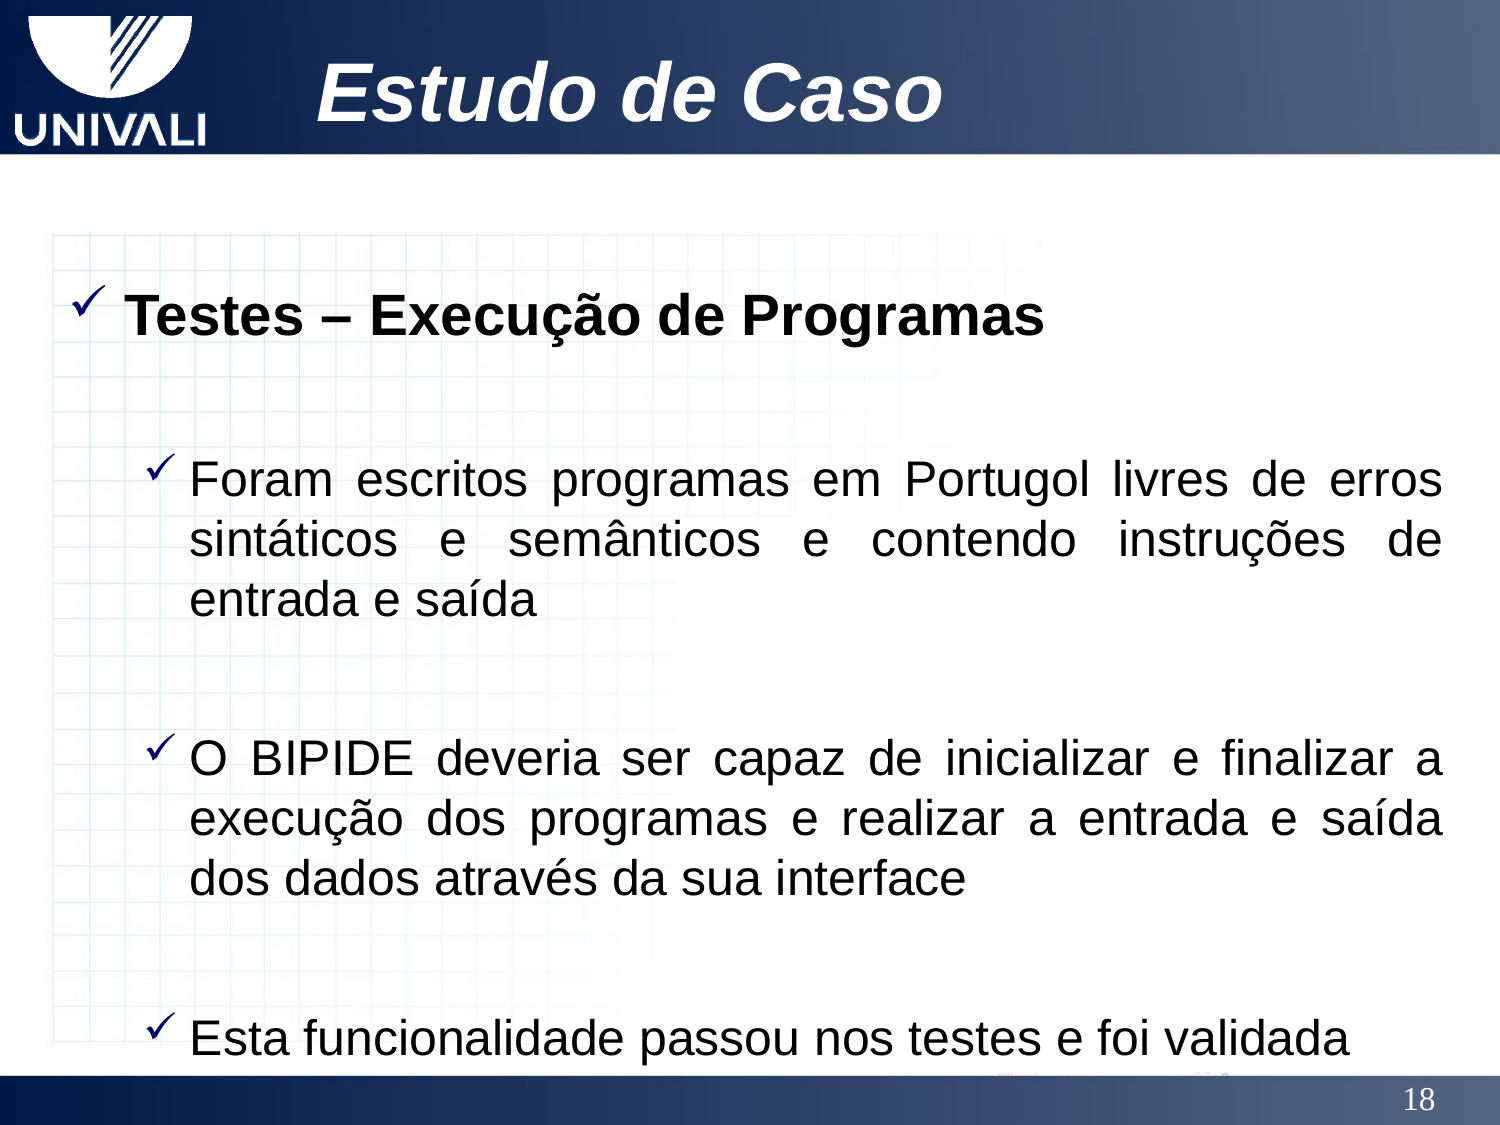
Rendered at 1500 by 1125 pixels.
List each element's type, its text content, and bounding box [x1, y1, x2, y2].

title Estudo de Caso [300, 11, 1500, 165]
picture [0, 0, 1500, 1125]
list Testes – Execução de Programas Foram escritos programas em Portugol livres de erros sintáticos e semânticos e contendo instruções de entrada e saída O BIPIDE deveria ser capaz de inicializar e finalizar a execução dos programas e realizar a entrada e saída dos dados através da sua interface Esta funcionalidade passou nos testes e foi validada [51, 267, 1461, 1025]
